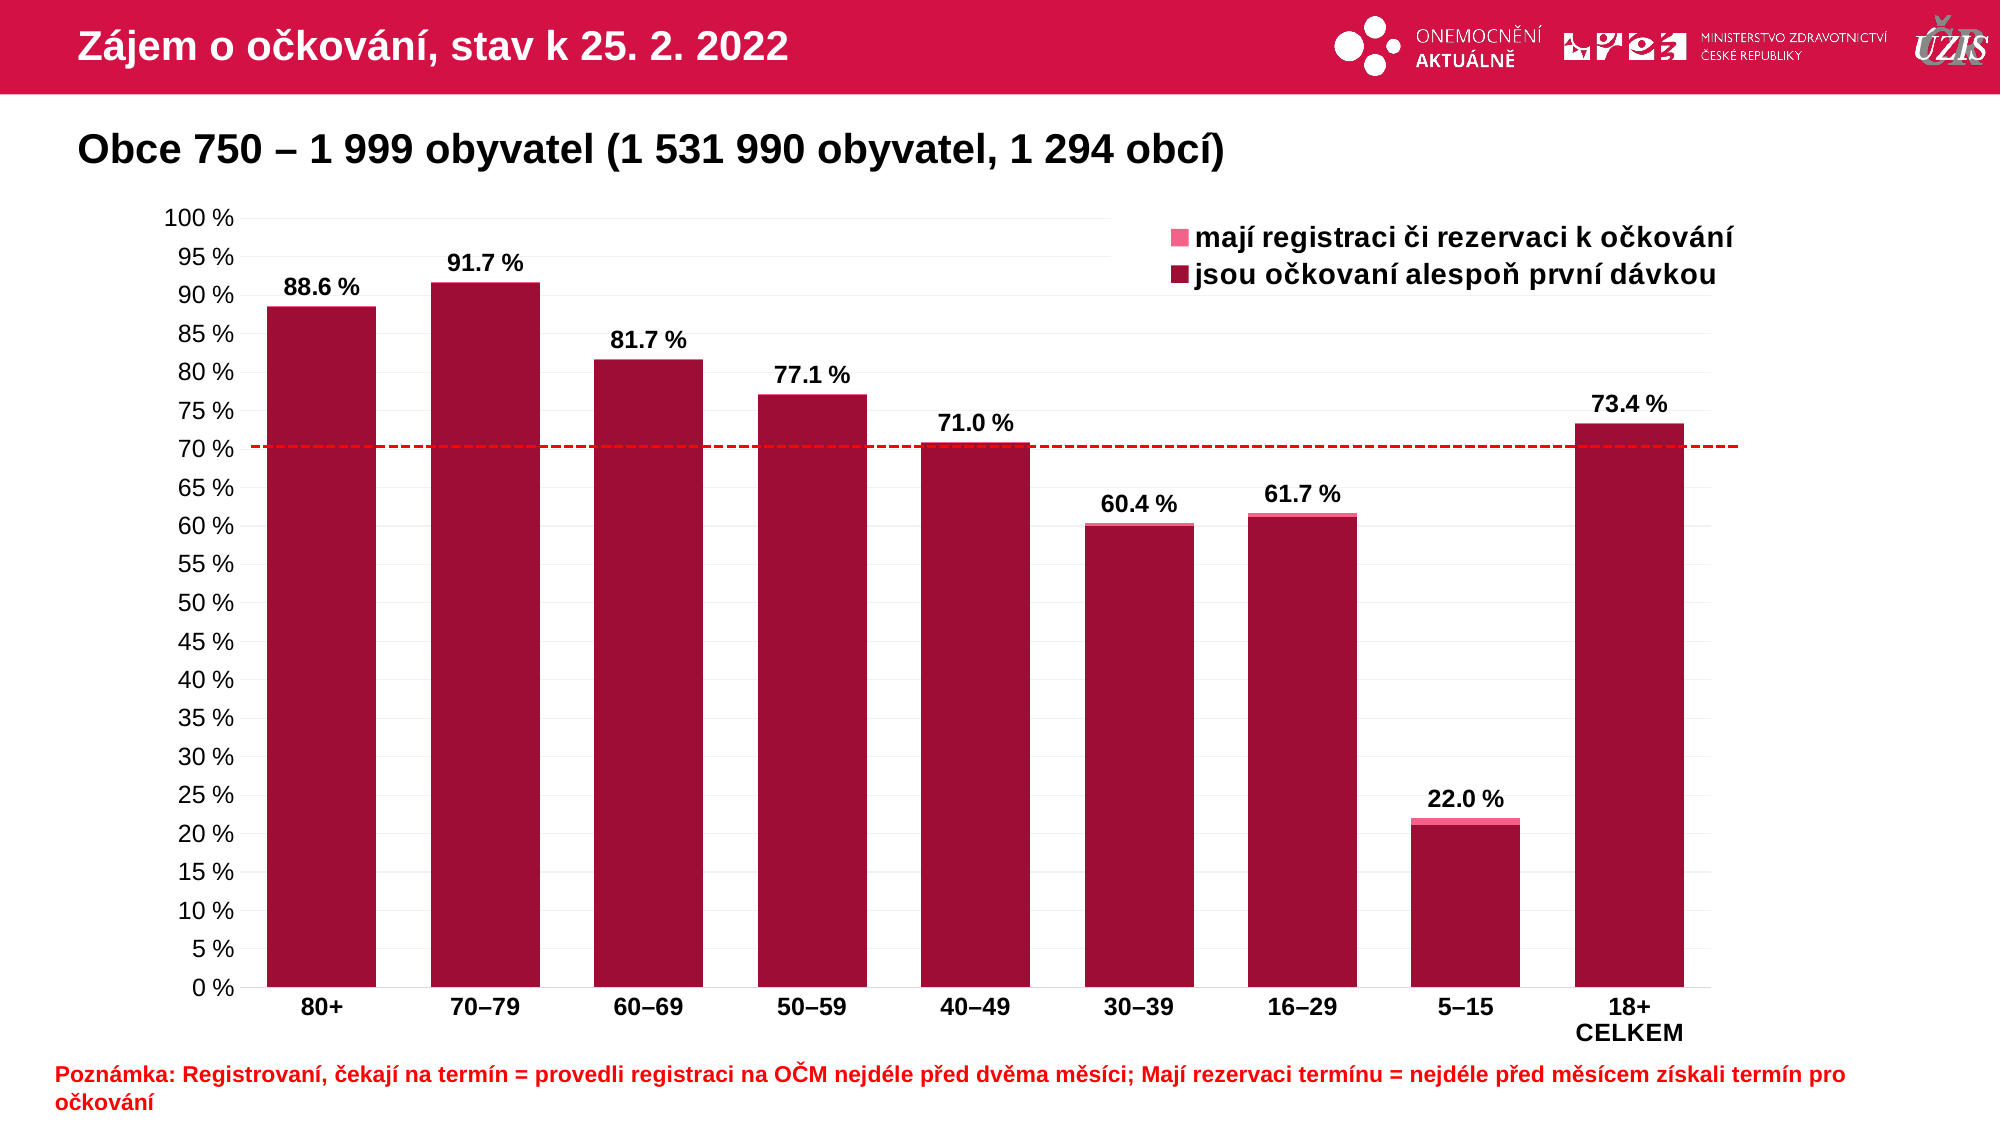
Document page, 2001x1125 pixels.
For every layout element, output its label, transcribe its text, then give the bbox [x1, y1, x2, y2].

text_box Poznámka: Registrovaní, čekají na termín = provedli registraci na OČM nejdéle před dvěma měsíci; Mají rezervaci termínu = nejdéle před měsícem získali termín pro očkování [40, 1052, 1962, 1123]
picture [1915, 15, 1989, 66]
picture [1563, 31, 1888, 60]
picture [1334, 16, 1542, 76]
title Zájem o očkování, stav k 25. 2. 2022 [62, 0, 948, 95]
chart [163, 190, 1822, 1051]
text_box Obce 750 – 1 999 obyvatel (1 531 990 obyvatel, 1 294 obcí) [62, 113, 1922, 179]
